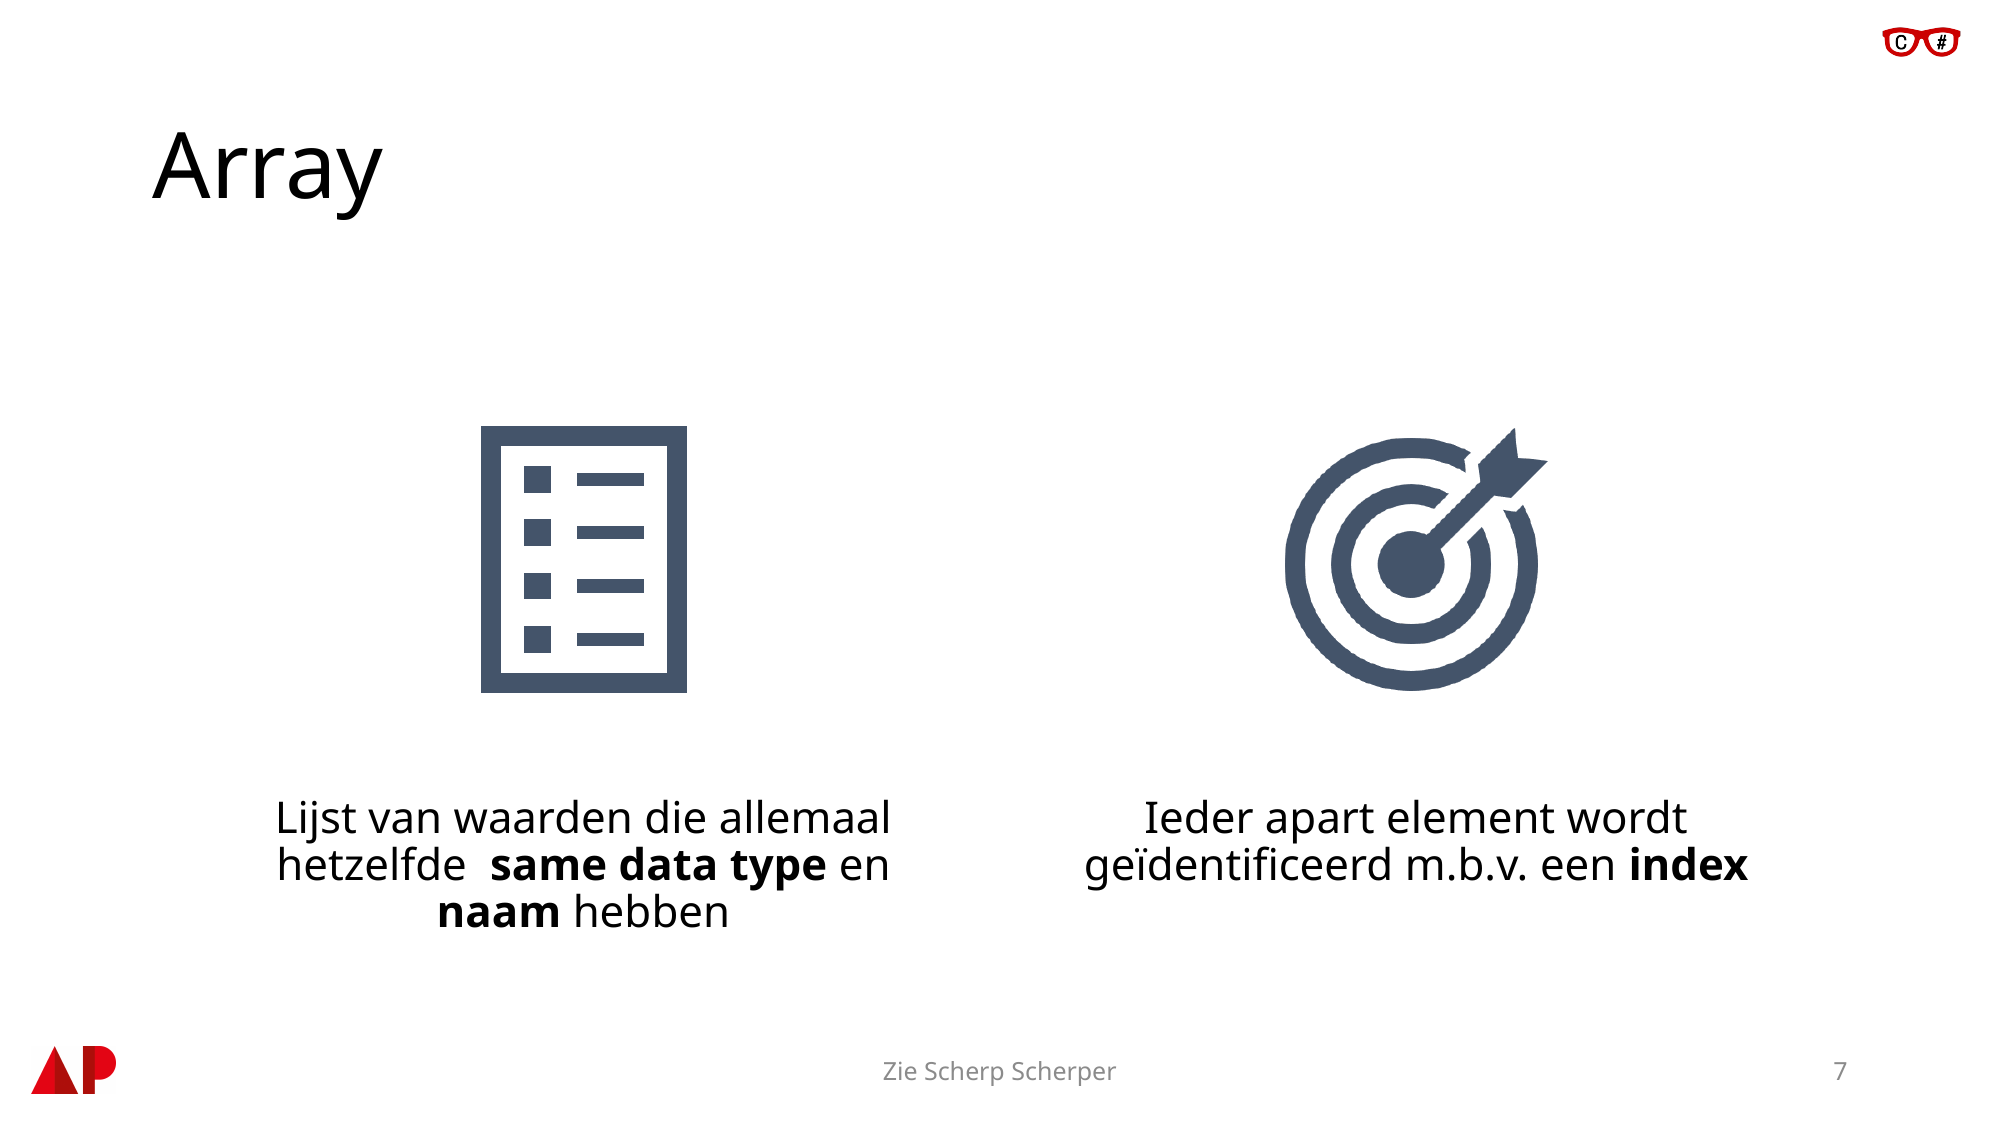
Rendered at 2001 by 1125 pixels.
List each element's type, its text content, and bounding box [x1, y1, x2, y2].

slide_number 7 [1412, 1042, 1863, 1103]
title Array [137, 59, 1863, 278]
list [137, 299, 1863, 1014]
footer Zie Scherp Scherper [662, 1042, 1338, 1103]
picture [1879, 0, 1964, 85]
picture [31, 1046, 116, 1094]
